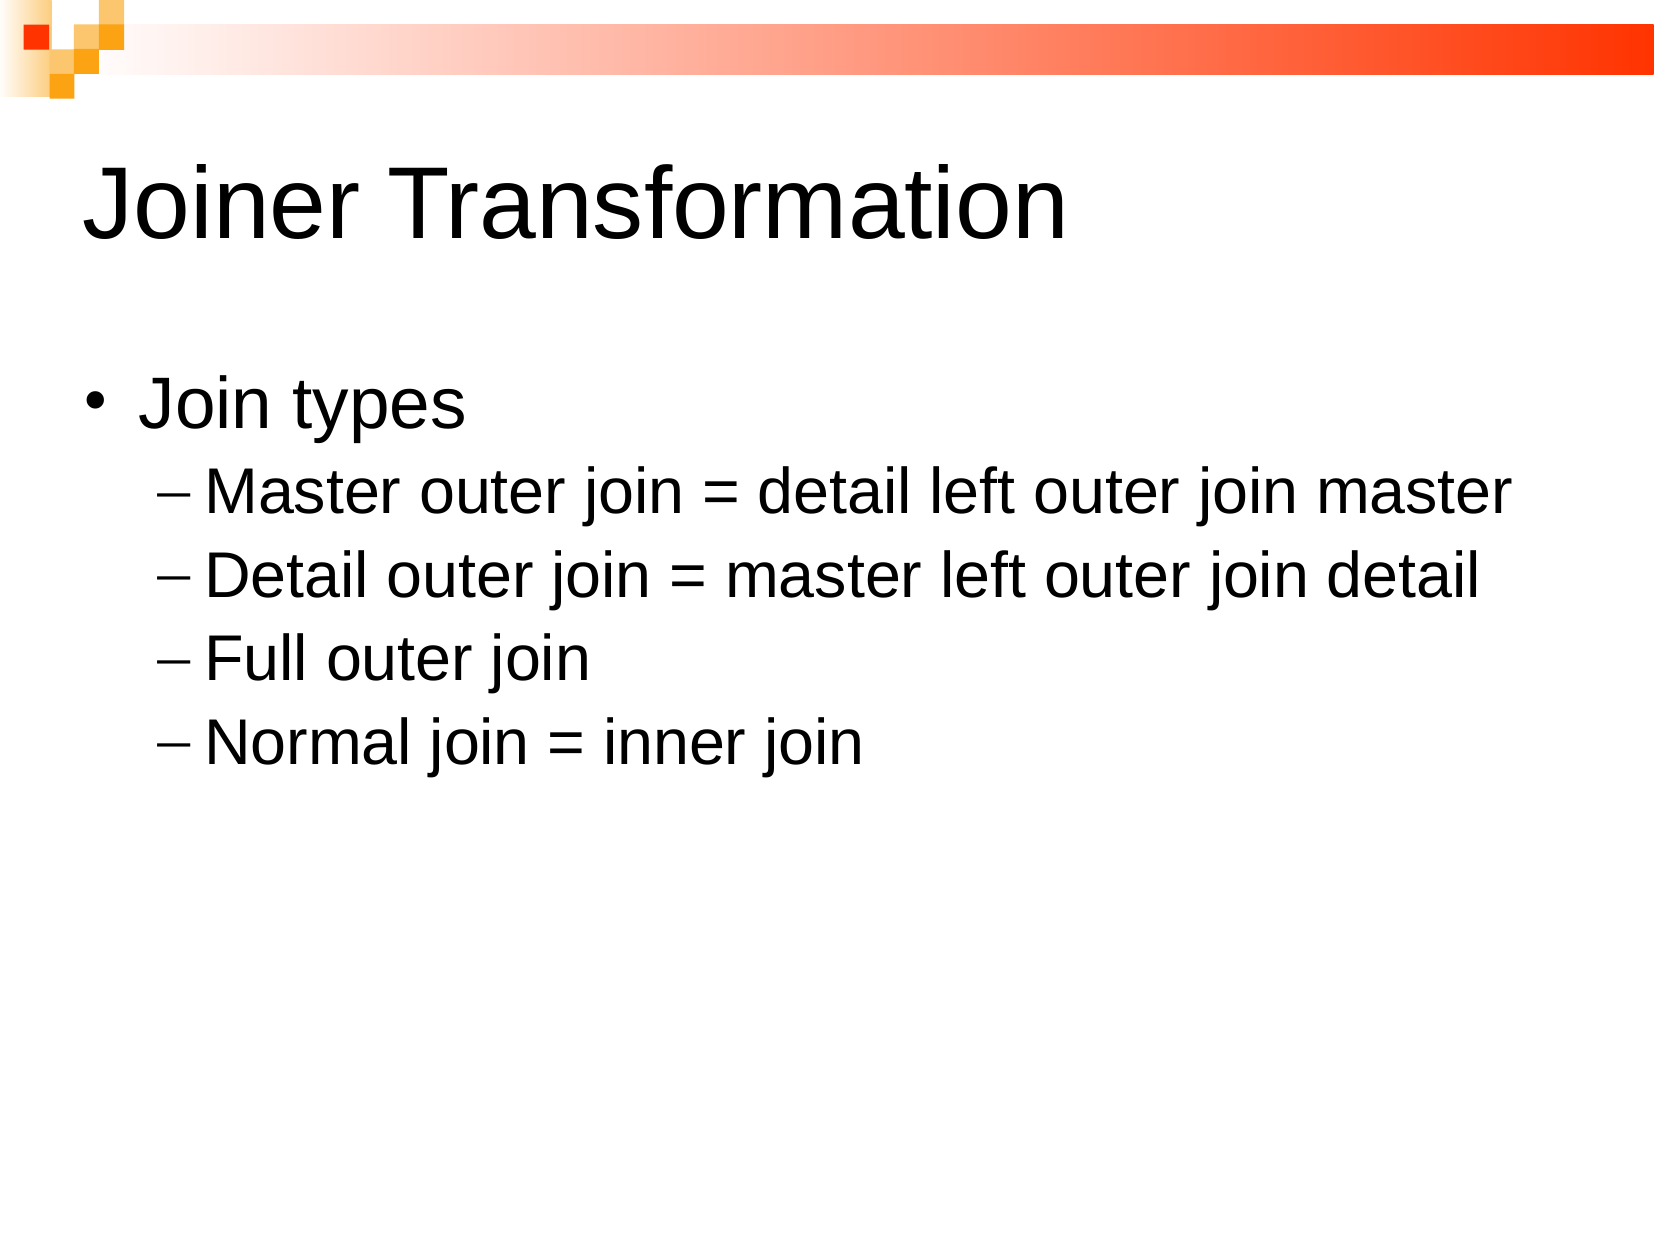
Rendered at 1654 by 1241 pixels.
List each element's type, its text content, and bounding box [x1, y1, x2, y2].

list Join types Master outer join = detail left outer join master Detail outer join = master left outer join detail Full outer join Normal join = inner join [82, 358, 1571, 1061]
title Joiner Transformation [82, 82, 1571, 331]
